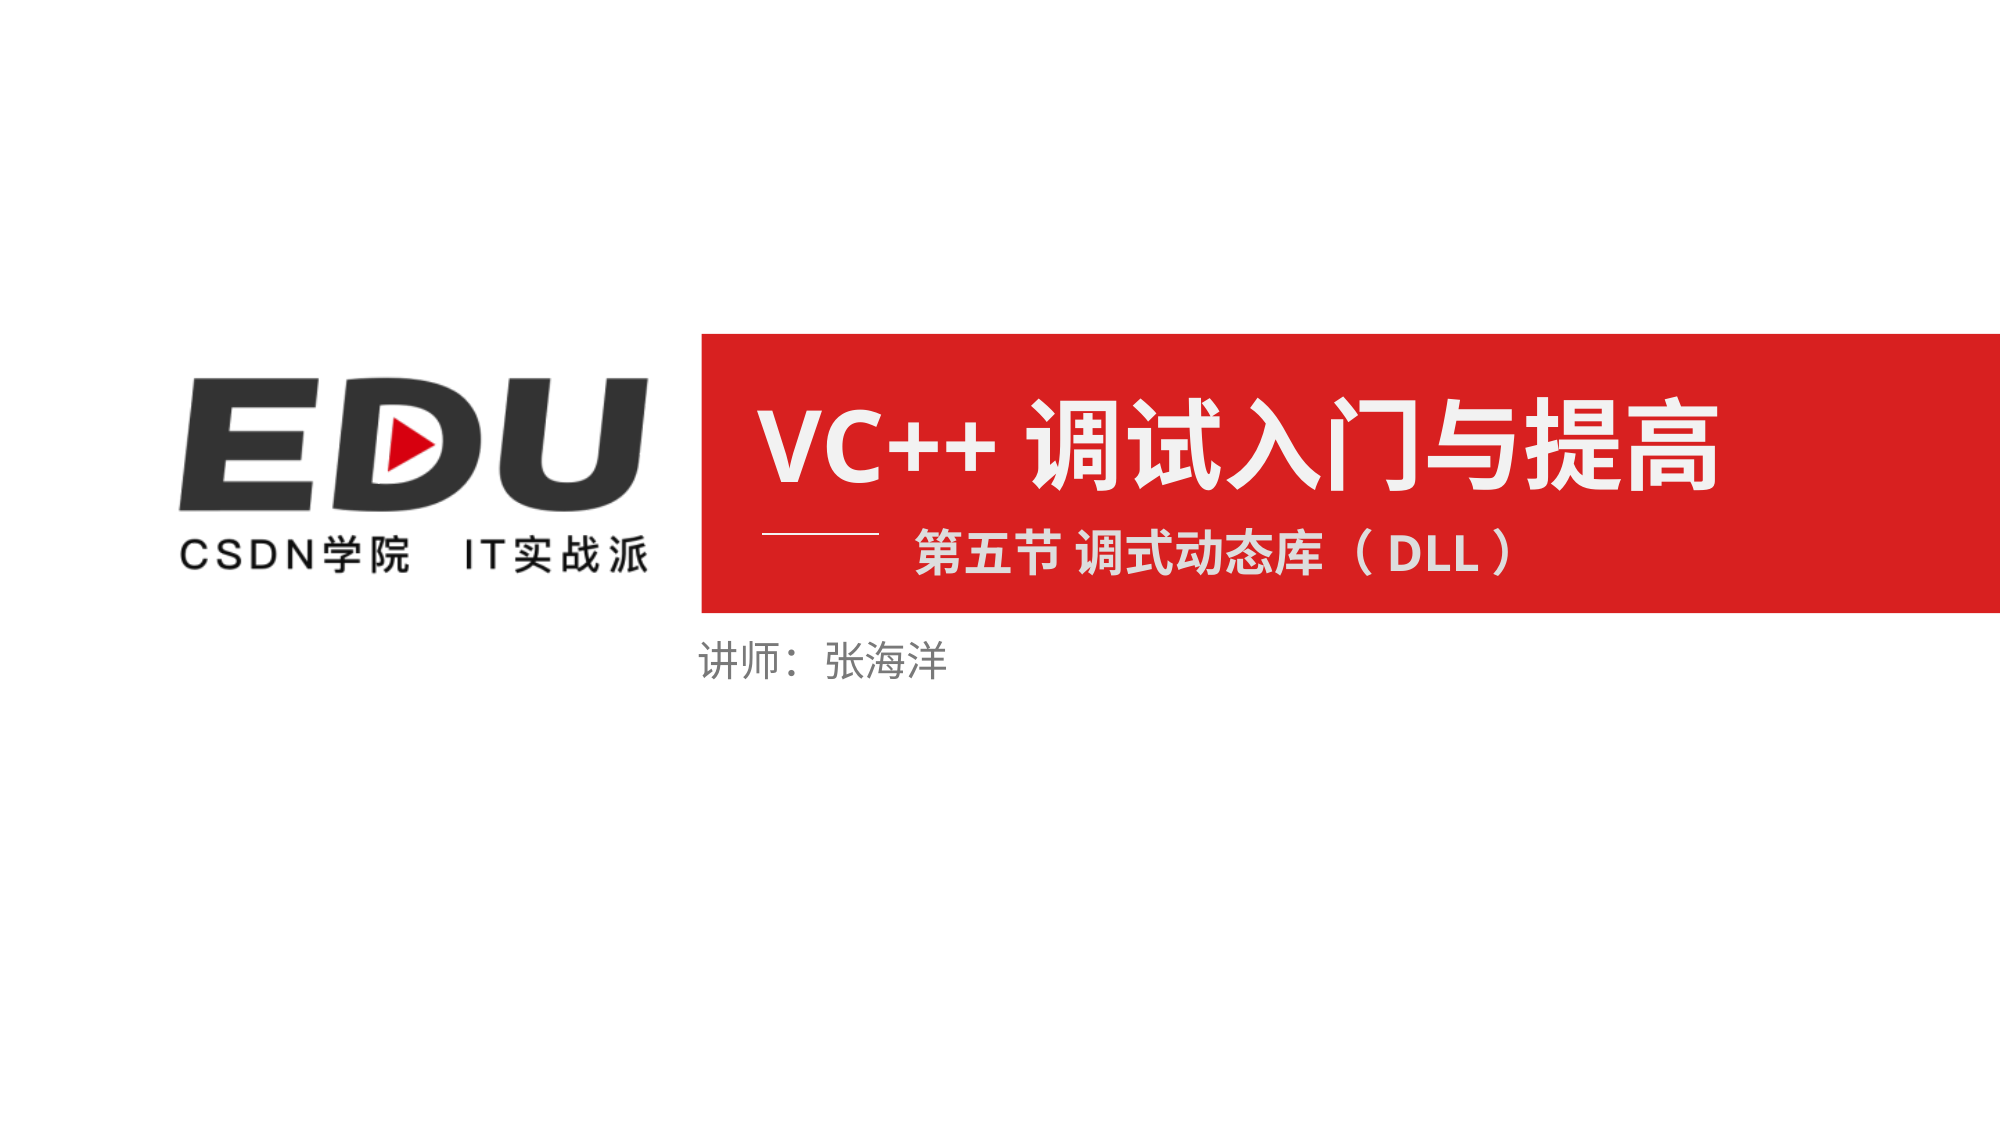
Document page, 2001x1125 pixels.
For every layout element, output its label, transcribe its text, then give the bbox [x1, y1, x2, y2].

picture [172, 363, 654, 584]
list 讲师：张海洋 [689, 626, 1615, 693]
list 第五节 调式动态库（DLL） [905, 491, 1757, 590]
title VC++调试入门与提高 [742, 375, 1954, 494]
